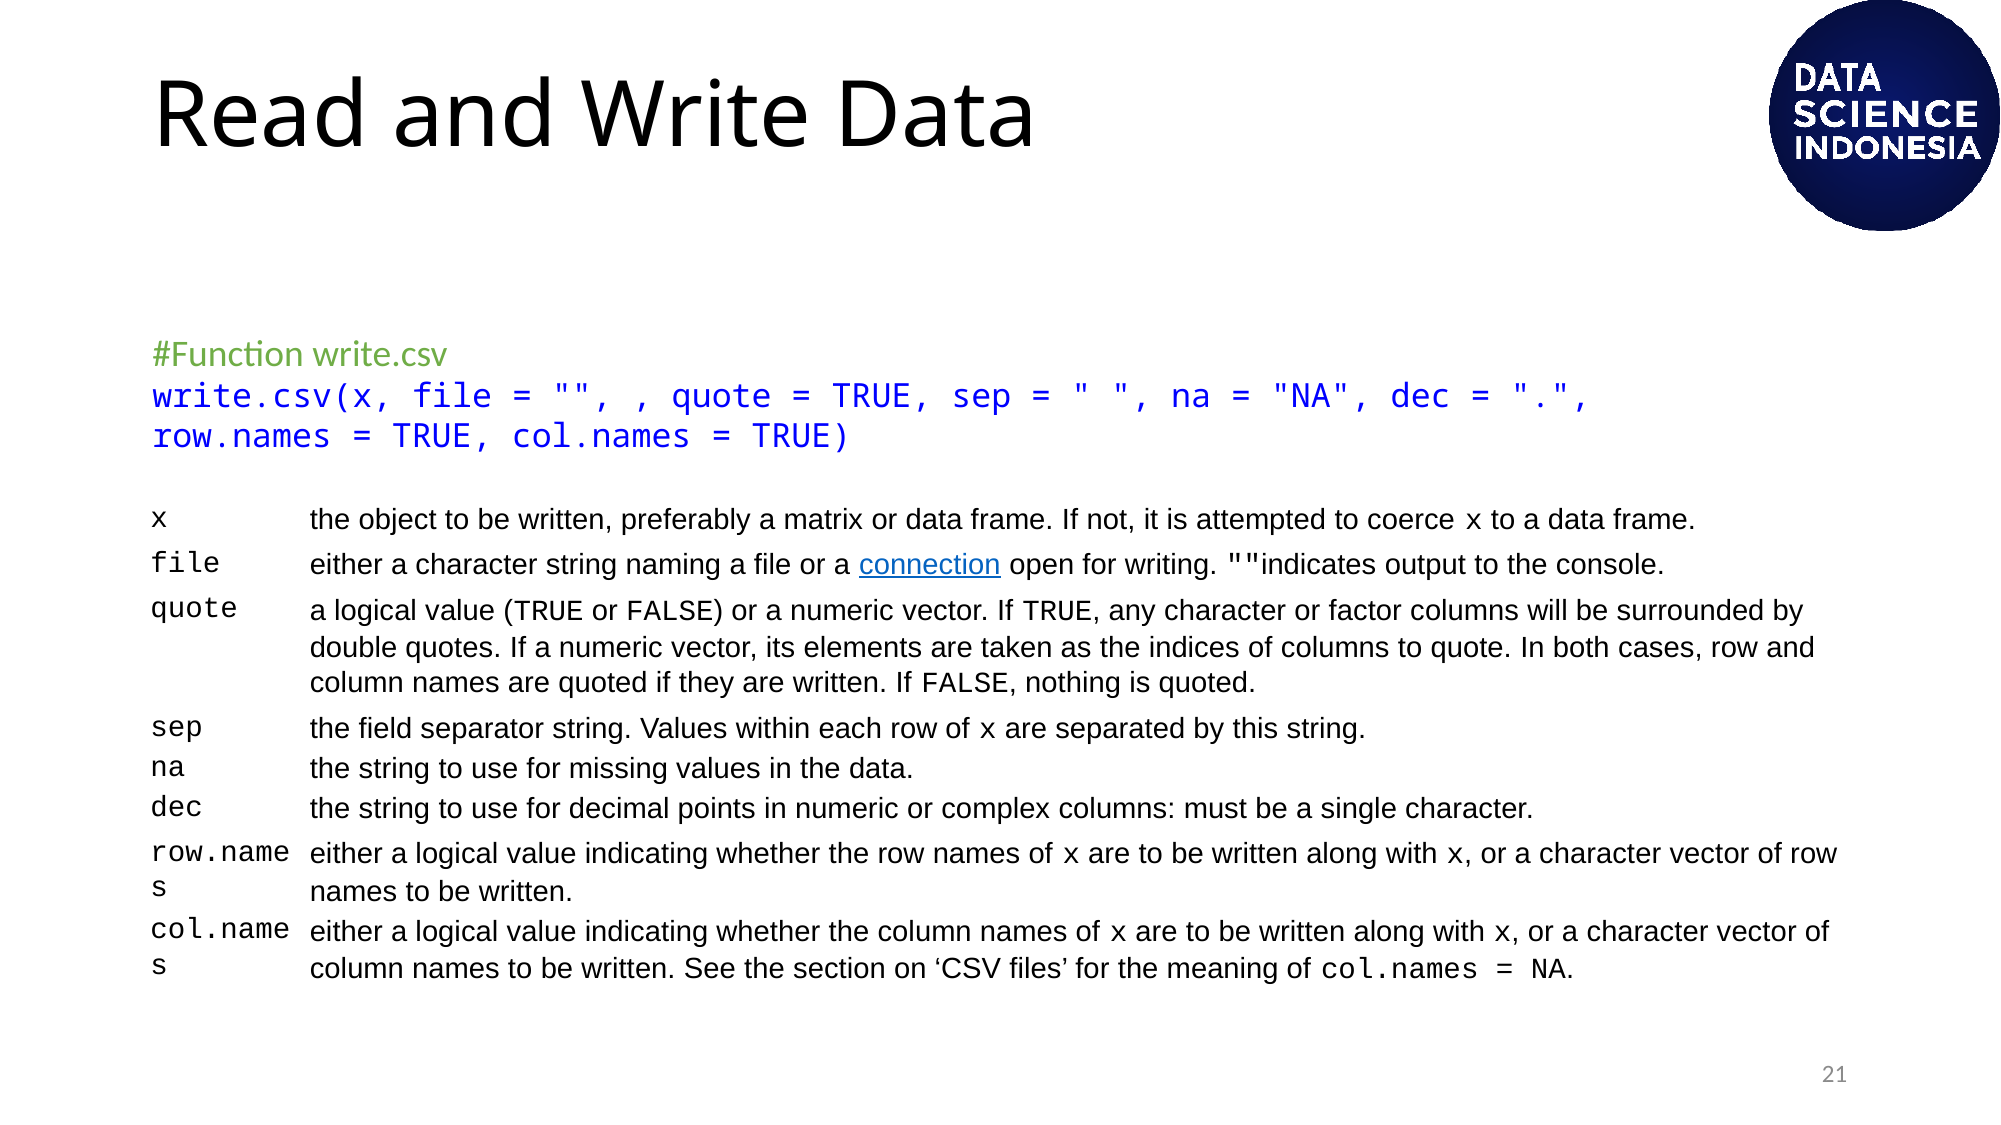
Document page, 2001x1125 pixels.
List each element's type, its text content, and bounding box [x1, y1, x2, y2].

table_cell row.names [149, 834, 308, 911]
table_cell quote [149, 590, 308, 708]
table_cell sep [149, 708, 308, 748]
table_cell either a logical value indicating whether the row names of x are to be written along with x, or a character vector of row names to be written. [308, 834, 1862, 911]
table_cell dec [149, 788, 308, 834]
table_cell file [149, 545, 308, 590]
table_cell a logical value (TRUE or FALSE) or a numeric vector. If TRUE, any character or factor columns will be surrounded by double quotes. If a numeric vector, its elements are taken as the indices of columns to quote. In both cases, row and column names are quoted if they are written. If FALSE, nothing is quoted. [308, 590, 1862, 708]
table_cell the string to use for decimal points in numeric or complex columns: must be a single character. [308, 788, 1862, 834]
picture [1769, 0, 2000, 231]
table_cell the string to use for missing values in the data. [308, 748, 1862, 788]
text_box #Function write.csv write.csv(x, file = "", , quote = TRUE, sep = " ", na = "NA", dec = ".", row.names = TRUE, col.names = TRUE) [137, 321, 1807, 461]
table_cell col.names [149, 911, 308, 1000]
table_header the object to be written, preferably a matrix or data frame. If not, it is attempted to coerce x to a data frame. [308, 499, 1862, 545]
table_cell na [149, 748, 308, 788]
table_cell either a logical value indicating whether the column names of x are to be written along with x, or a character vector of column names to be written. See the section on ‘CSV files’ for the meaning of col.names = NA. [308, 911, 1862, 1000]
table_cell either a character string naming a file or a connection open for writing. ""indicates output to the console. [308, 545, 1862, 590]
title Read and Write Data [137, 59, 1863, 278]
slide_number 21 [1412, 1042, 1863, 1103]
table_header x [149, 499, 308, 545]
table_cell the field separator string. Values within each row of x are separated by this string. [308, 708, 1862, 748]
